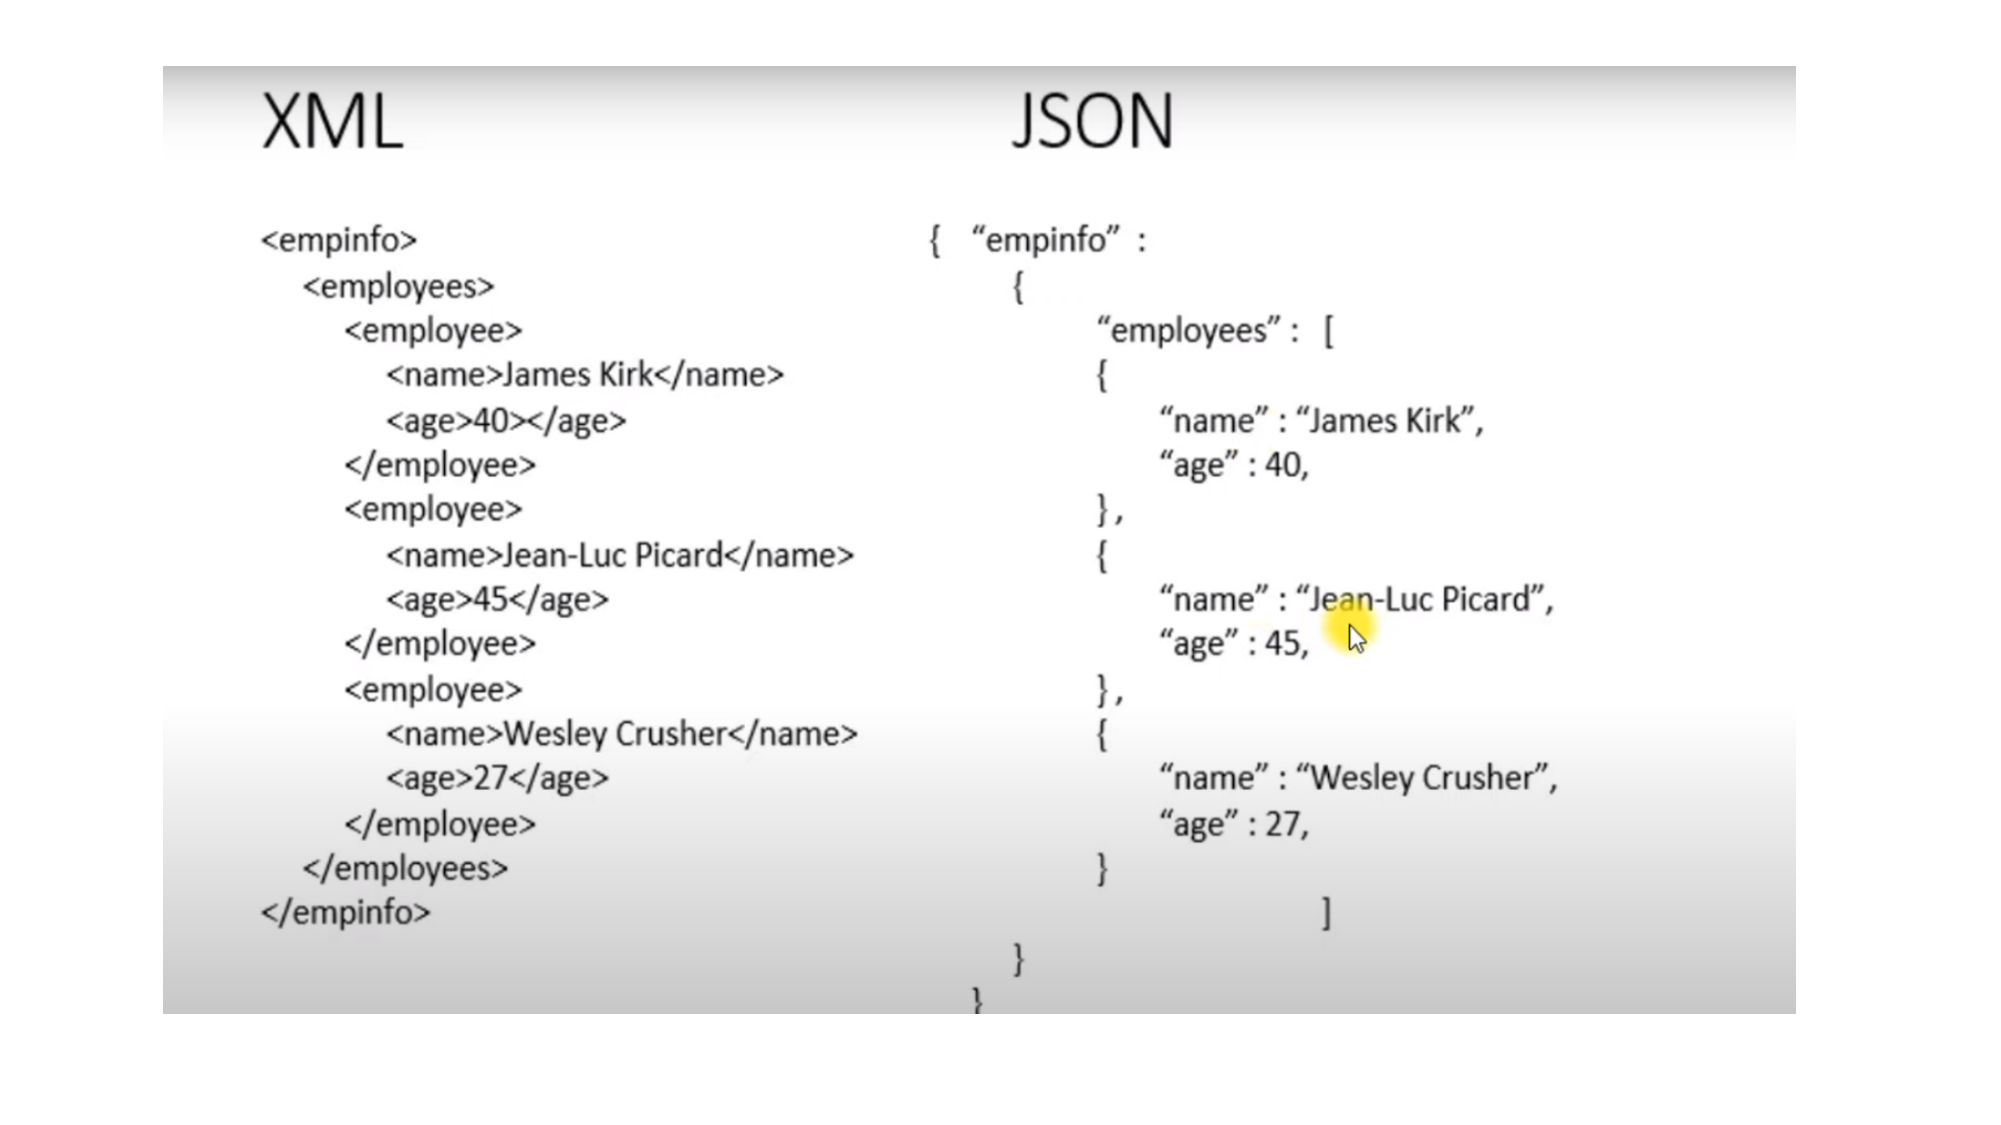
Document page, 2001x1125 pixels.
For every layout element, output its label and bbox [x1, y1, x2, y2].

list [163, 66, 1796, 1014]
